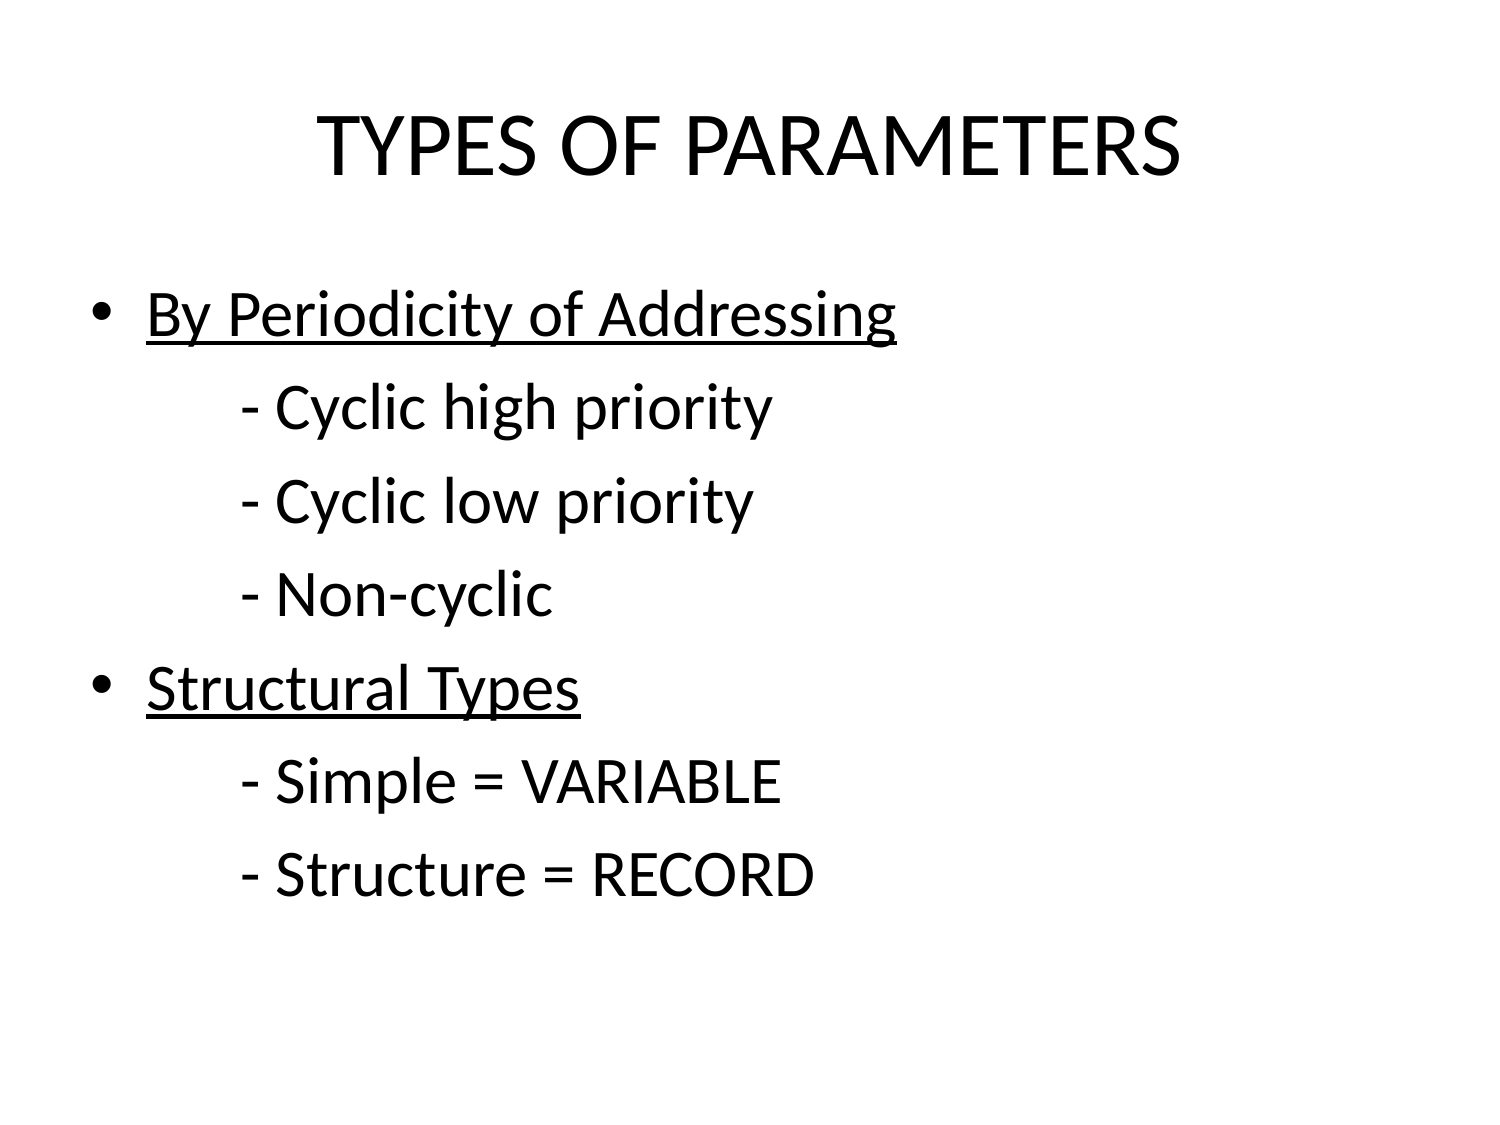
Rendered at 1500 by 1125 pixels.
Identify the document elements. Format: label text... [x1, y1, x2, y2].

title TYPES OF PARAMETERS [75, 45, 1425, 233]
list By Periodicity of Addressing - Cyclic high priority - Cyclic low priority - Non-cyclic Structural Types - Simple = VARIABLE - Structure = RECORD [75, 262, 1425, 1005]
